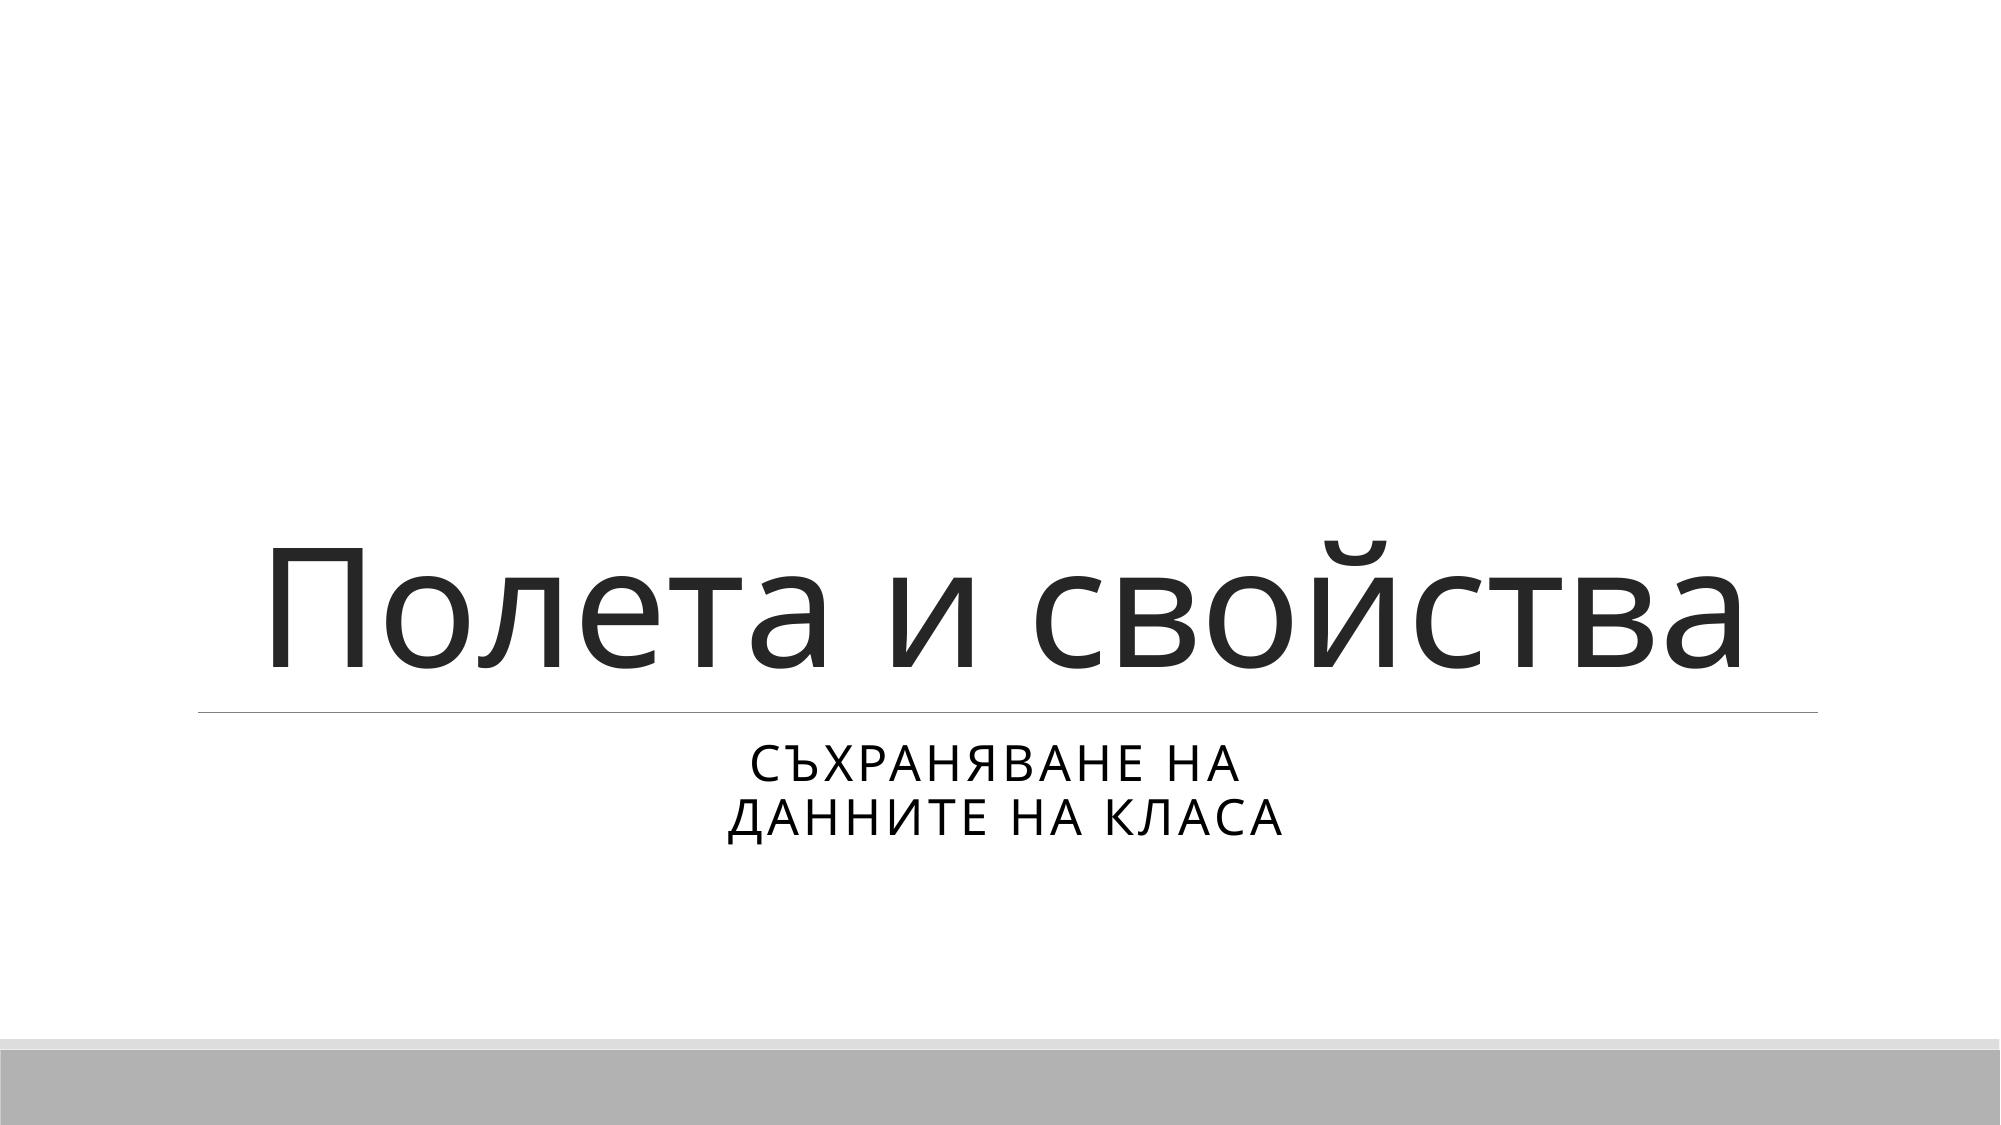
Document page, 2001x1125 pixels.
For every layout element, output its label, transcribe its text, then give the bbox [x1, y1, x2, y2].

title Полета и свойства [180, 124, 1830, 710]
subtitle Съхраняване на данните на класа [180, 730, 1831, 919]
